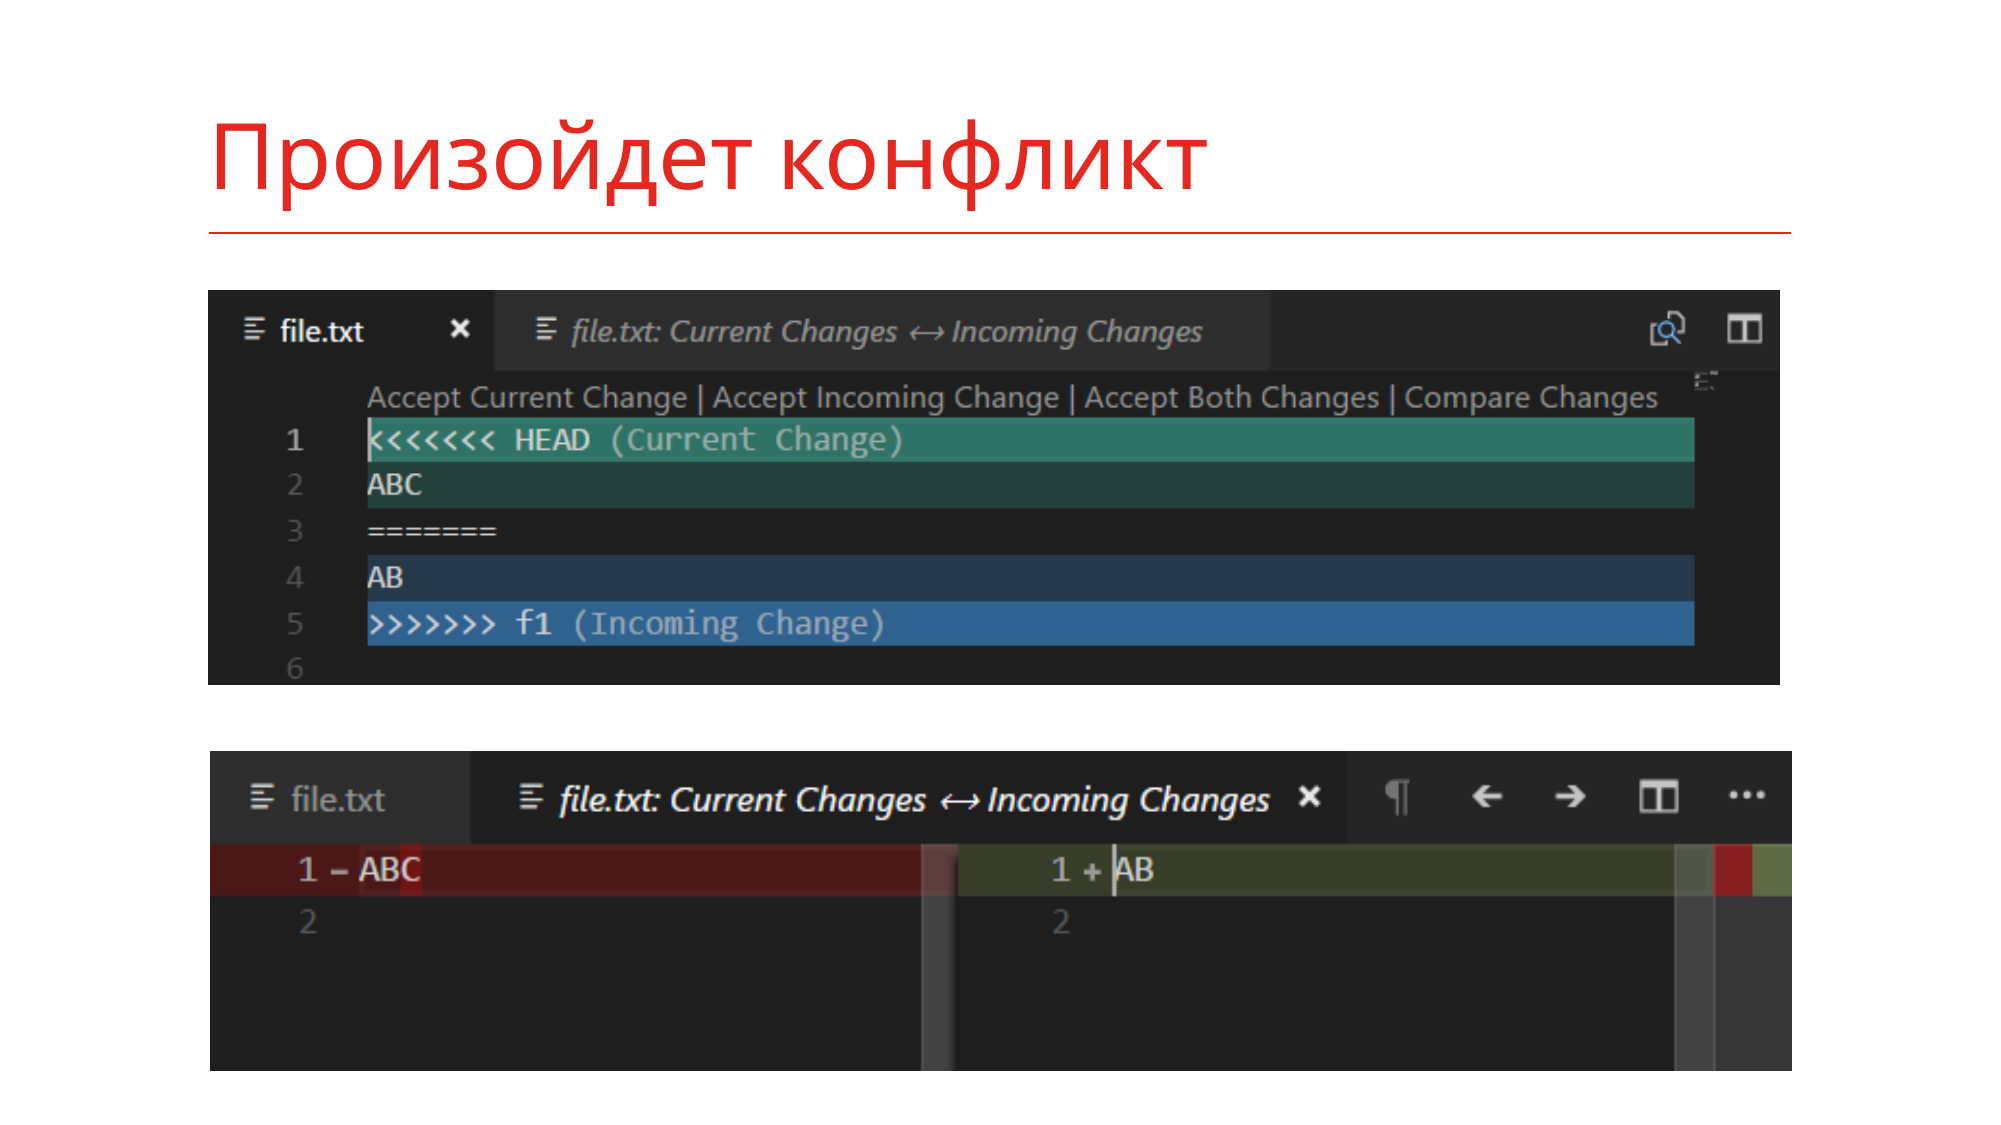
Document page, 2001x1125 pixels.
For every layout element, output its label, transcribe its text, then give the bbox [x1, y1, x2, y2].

picture [209, 751, 1793, 1071]
picture [208, 290, 1780, 685]
title Произойдет конфликт [208, 54, 1792, 232]
